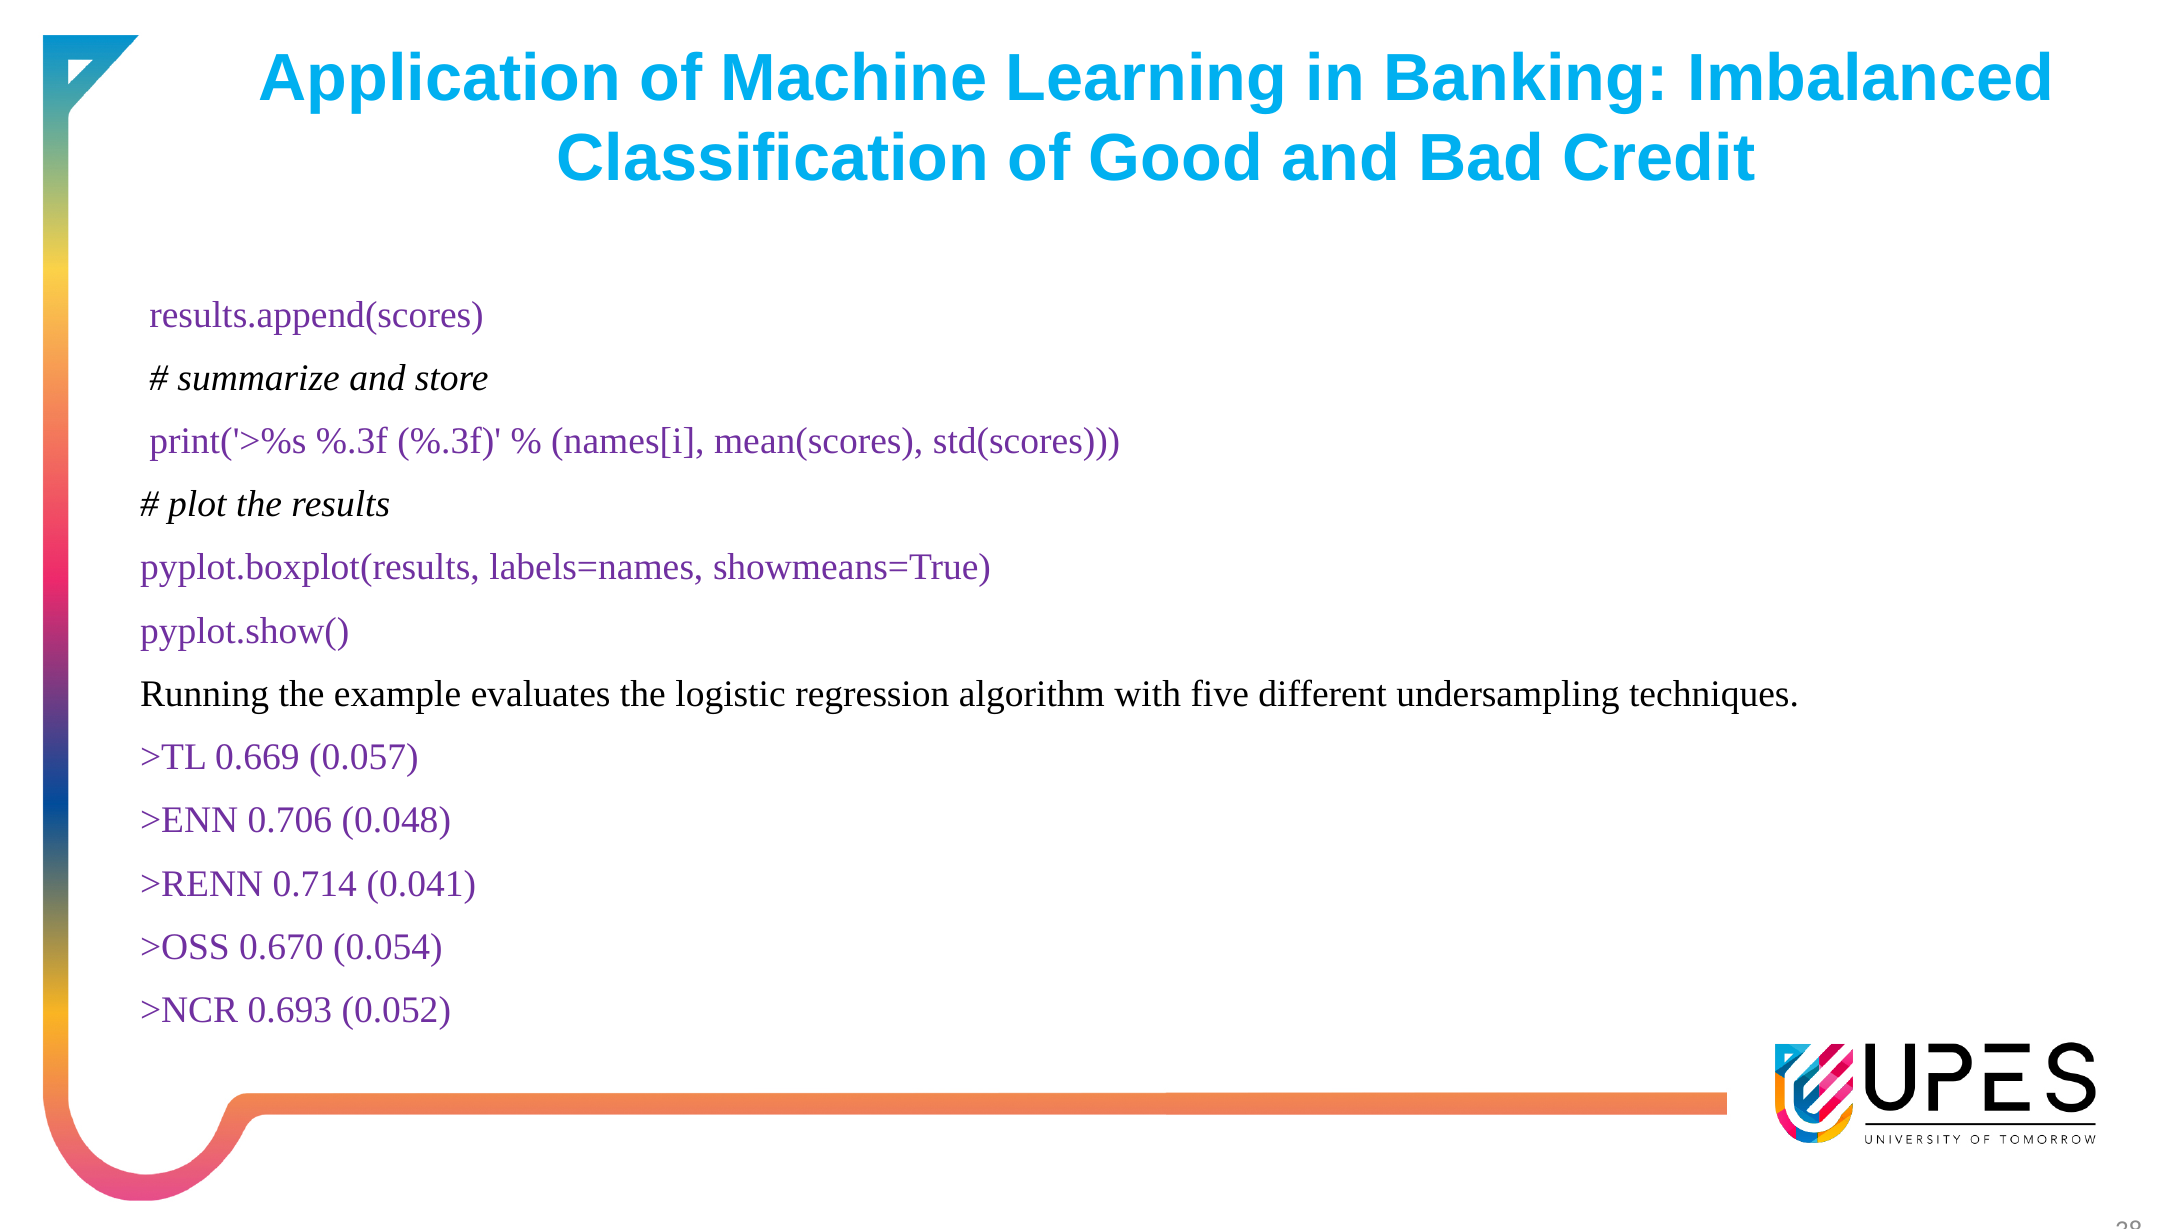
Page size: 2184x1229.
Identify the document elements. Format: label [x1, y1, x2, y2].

list [0, 0, 2184, 1229]
